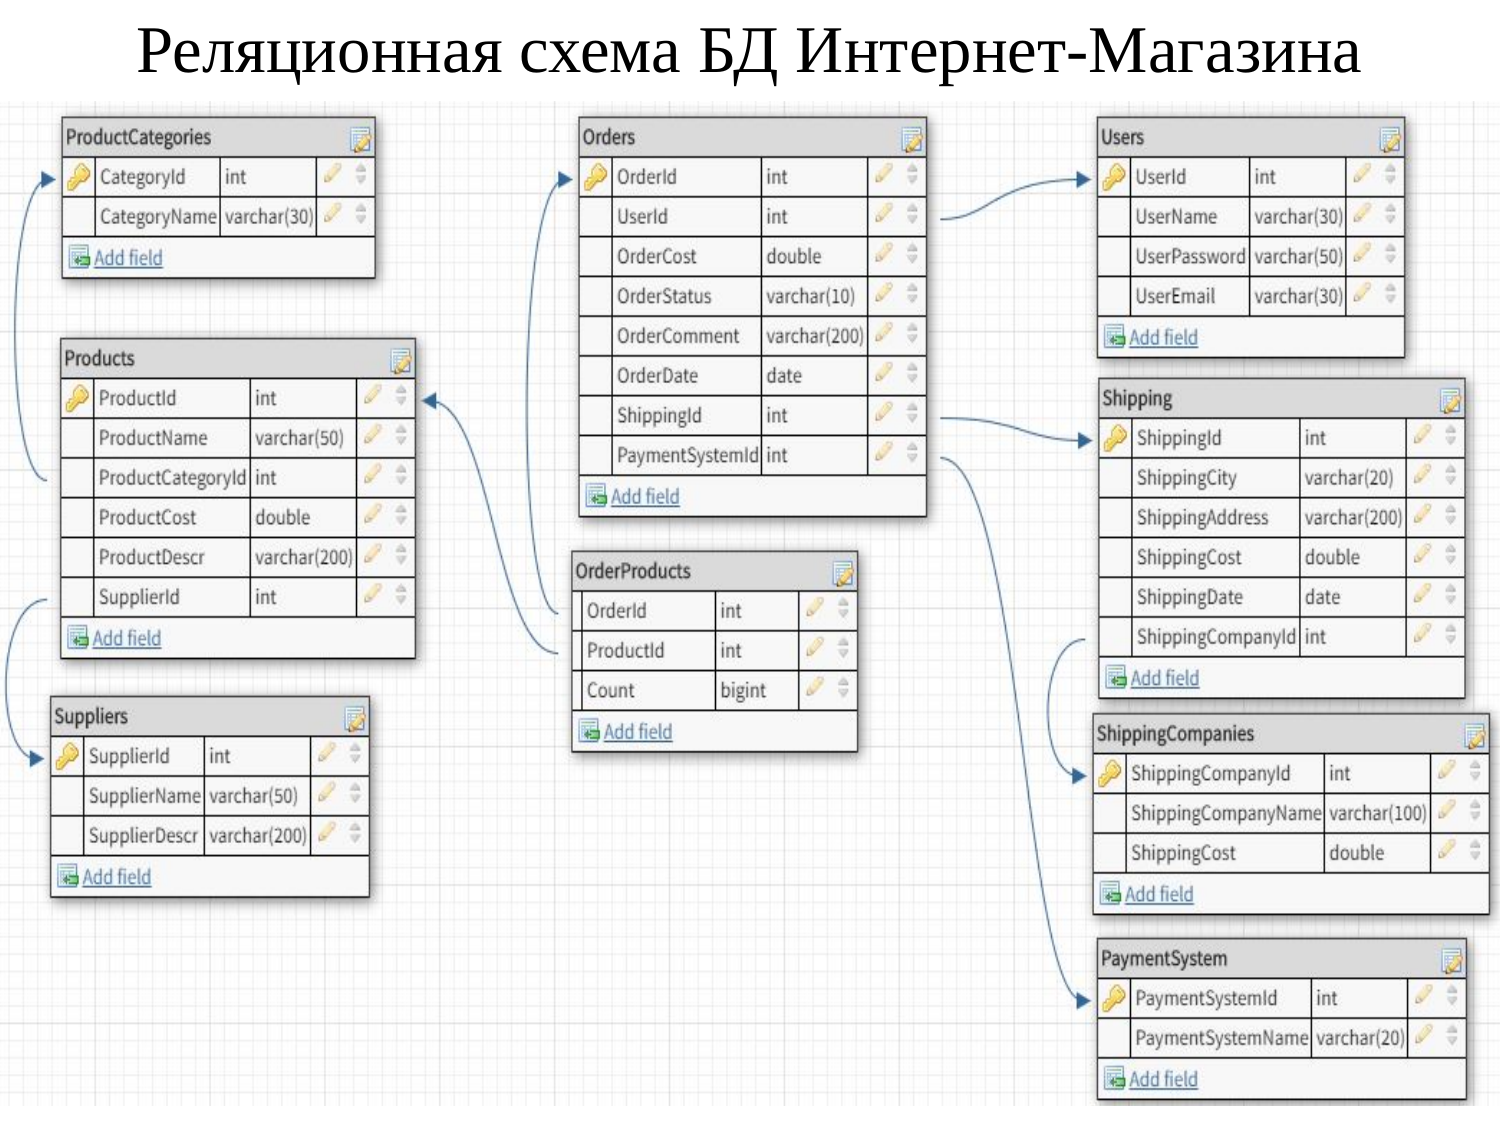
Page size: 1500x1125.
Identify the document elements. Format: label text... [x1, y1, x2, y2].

title Реляционная схема БД Интернет-Магазина [75, 0, 1425, 93]
picture [0, 101, 1500, 1107]
